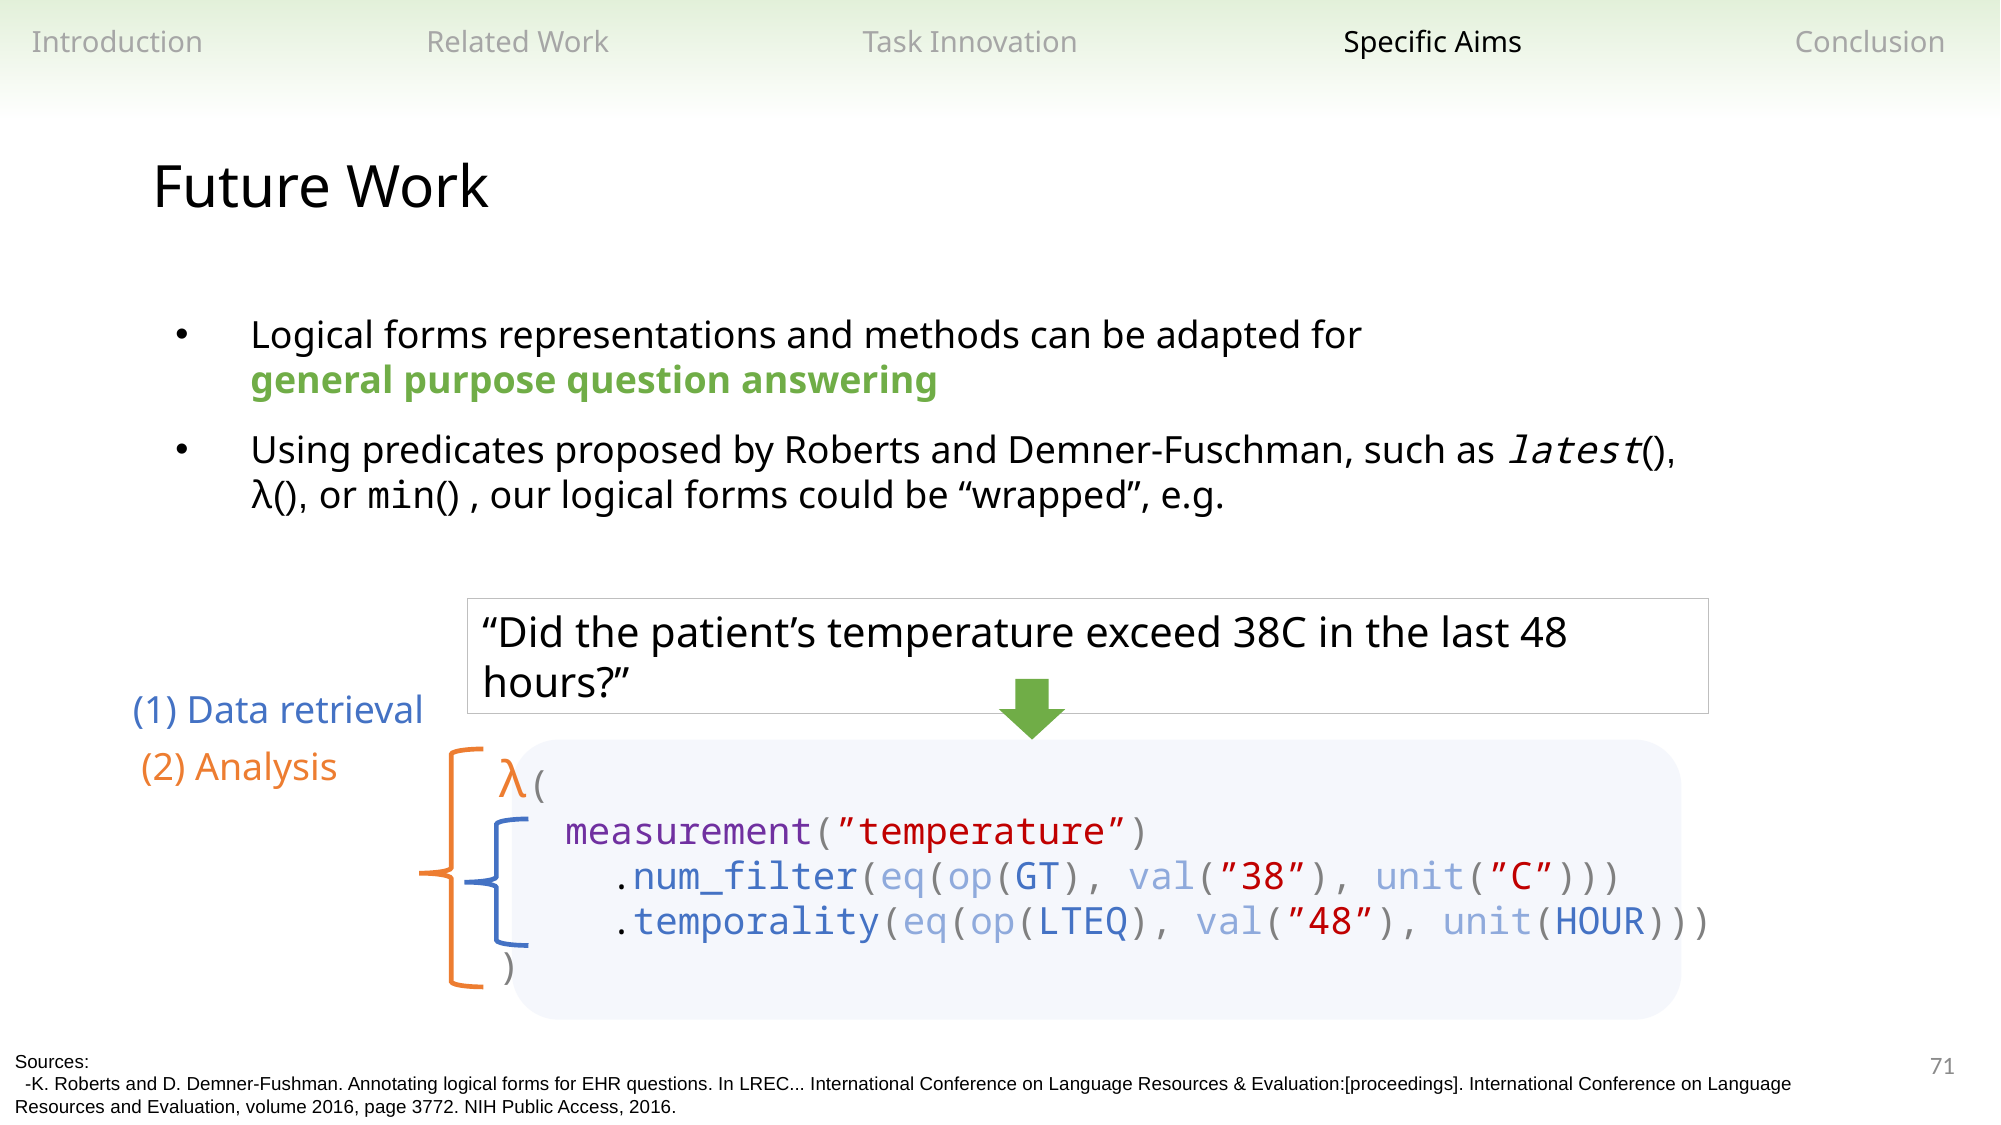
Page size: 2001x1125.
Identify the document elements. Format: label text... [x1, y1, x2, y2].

text_box (1) Data retrieval [118, 678, 440, 739]
text_box (2) Analysis [126, 739, 353, 796]
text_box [24, 15, 1958, 67]
text_box Sources: -K. Roberts and D. Demner-Fushman. Annotating logical forms for EHR questions. In LREC... International Conference on Language Resources & Evaluation:[proceedings]. International Conference on Language Resources and Evaluation, volume 2016, page 3772. NIH Public Access, 2016. [0, 1042, 1868, 1125]
text_box Future Work [137, 141, 1131, 227]
slide_number 71 [1520, 1035, 1971, 1096]
text_box [419, 748, 484, 988]
text_box [484, 819, 511, 946]
text_box Logical forms representations and methods can be adapted for general purpose question answering Using predicates proposed by Roberts and Demner-Fuschman, such as latest(), λ(), or min() , our logical forms could be “wrapped”, e.g. [160, 303, 1734, 524]
text_box “Did the patient’s temperature exceed 38C in the last 48 hours?” [467, 598, 1709, 714]
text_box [511, 739, 1682, 1020]
text_box [996, 677, 1068, 739]
